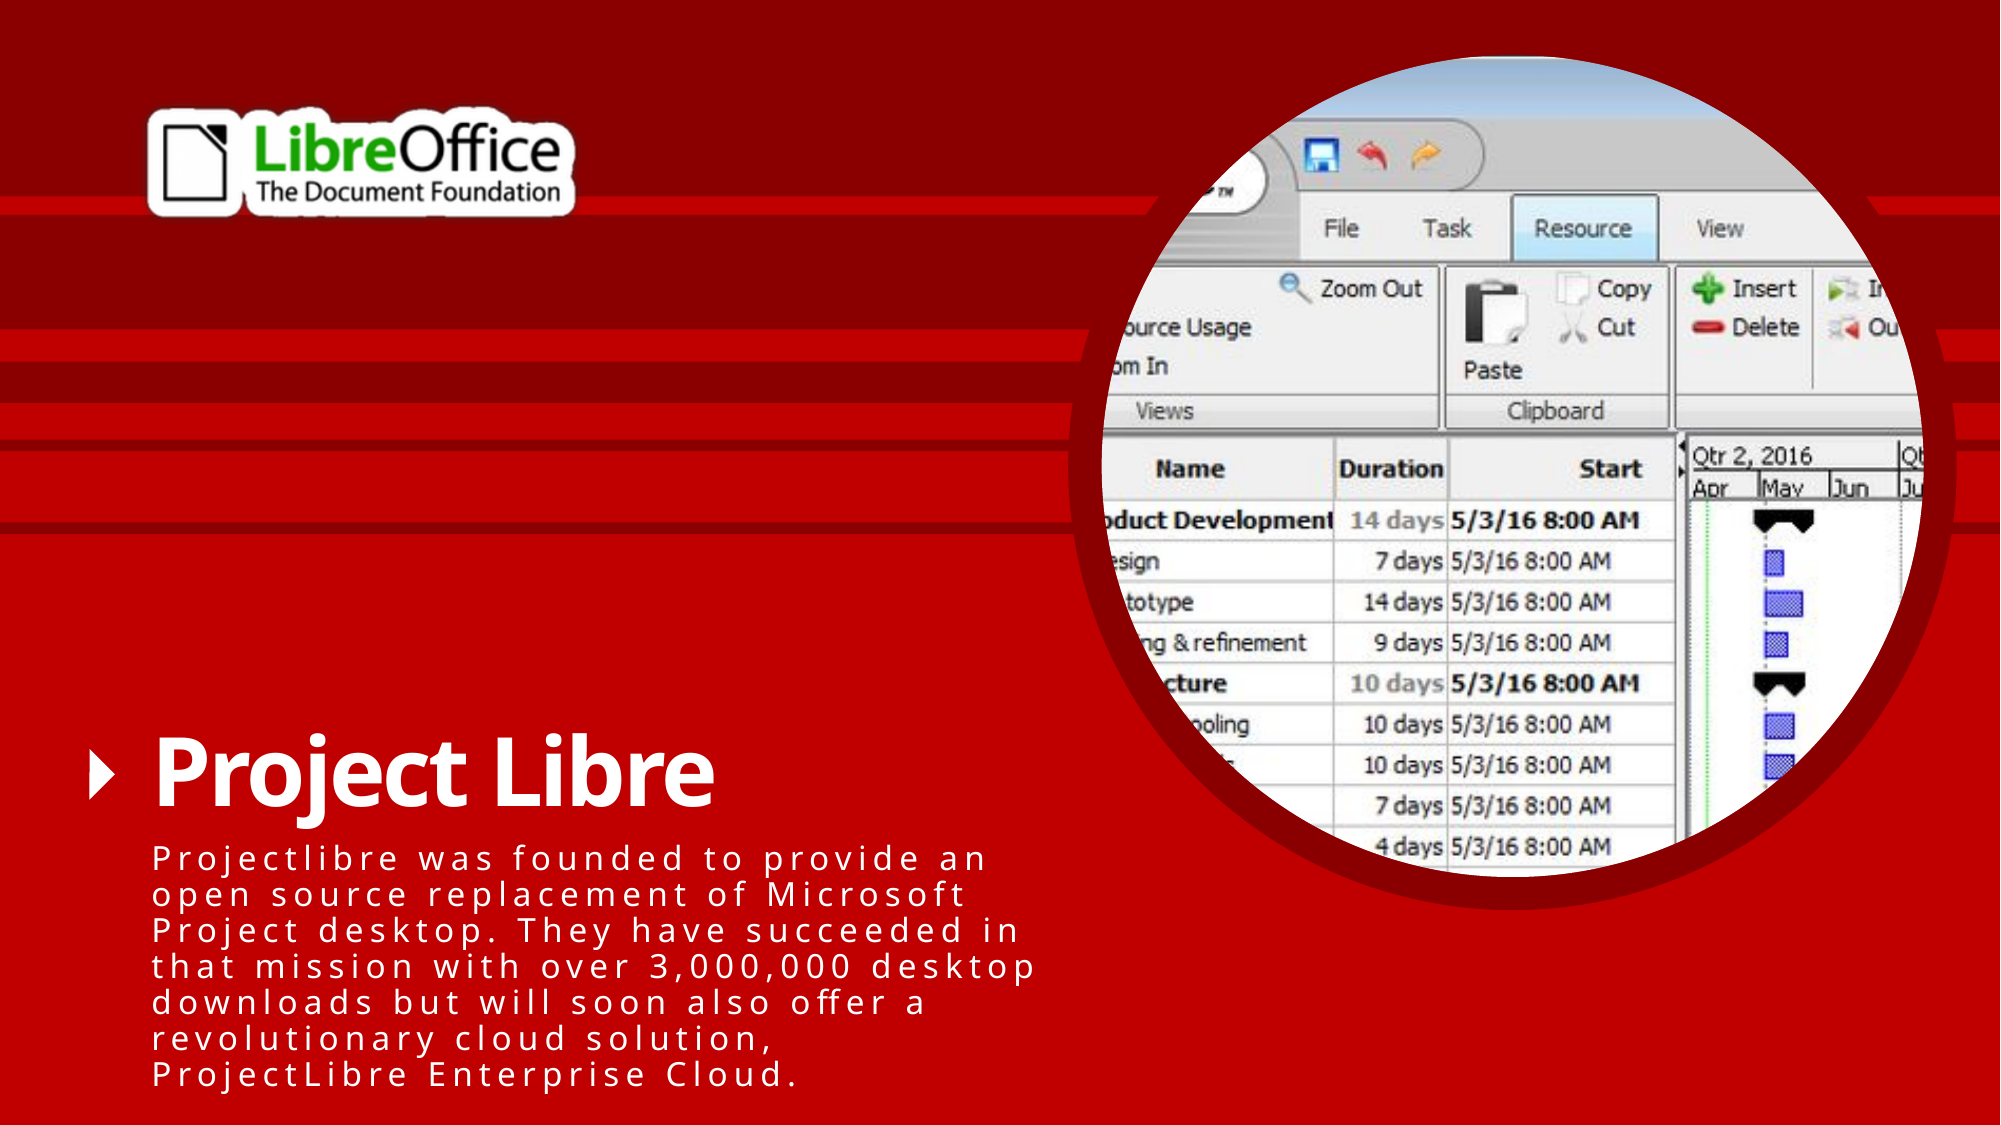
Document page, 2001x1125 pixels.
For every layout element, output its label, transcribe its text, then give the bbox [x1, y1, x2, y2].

list Projectlibre was founded to provide an open source replacement of Microsoft Project desktop. They have succeeded in that mission with over 3,000,000 desktop downloads but will soon also offer a revolutionary cloud solution, ProjectLibre Enterprise Cloud. [136, 834, 1069, 1012]
title Project Libre [136, 555, 1069, 834]
picture [120, 0, 603, 403]
picture [1101, 55, 1924, 878]
